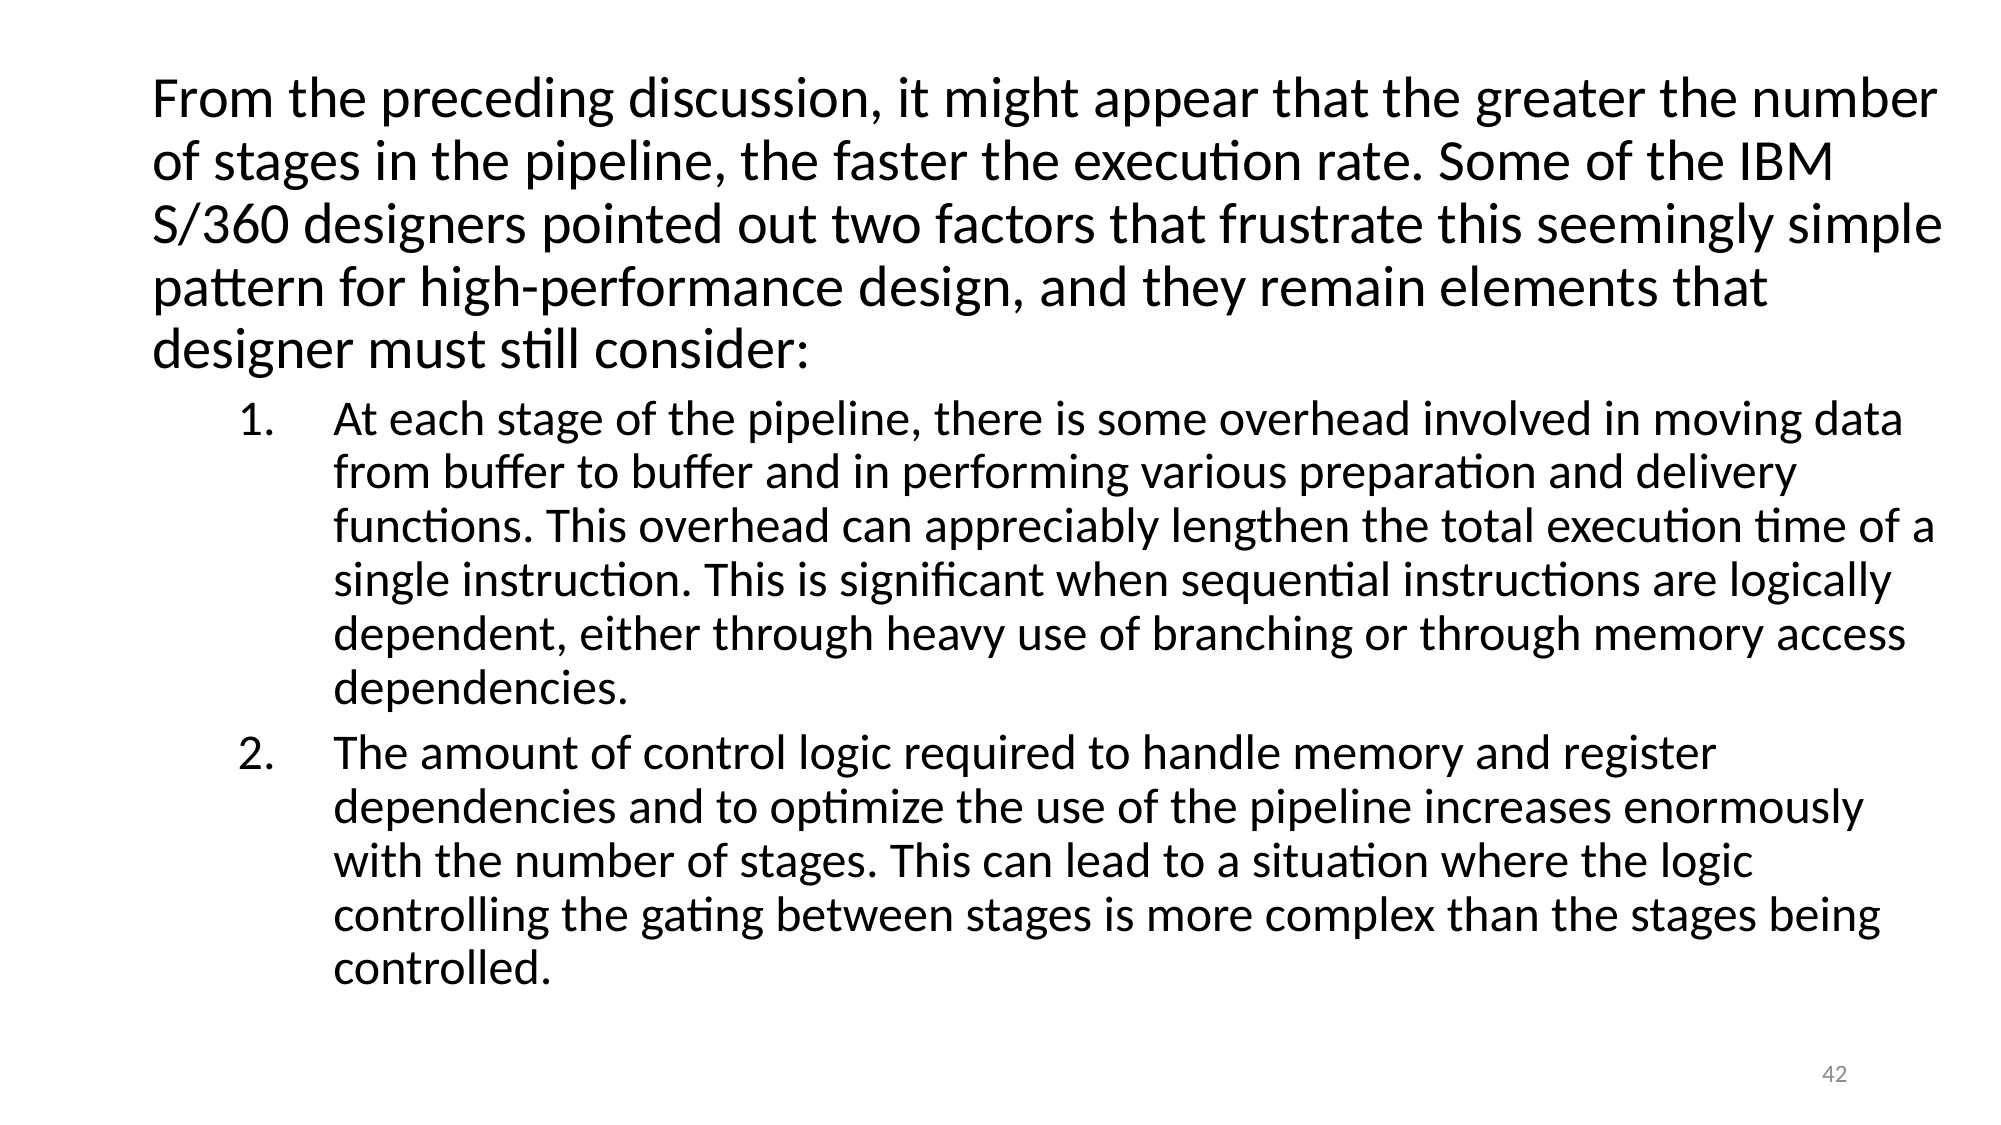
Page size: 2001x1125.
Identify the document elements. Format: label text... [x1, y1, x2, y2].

text_box From the preceding discussion, it might appear that the greater the number of stages in the pipeline, the faster the execution rate. Some of the IBM S/360 designers pointed out two factors that frustrate this seemingly simple pattern for high-performance design, and they remain elements that designer must still consider: At each stage of the pipeline, there is some overhead involved in moving data from buffer to buffer and in performing various preparation and delivery functions. This overhead can appreciably lengthen the total execution time of a single instruction. This is significant when sequential instructions are logically dependent, either through heavy use of branching or through memory access dependencies. The amount of control logic required to handle memory and register dependencies and to optimize the use of the pipeline increases enormously with the number of stages. This can lead to a situation where the logic controlling the gating between stages is more complex than the stages being controlled. [137, 59, 1966, 1014]
text_box <number> [1412, 1042, 1863, 1103]
